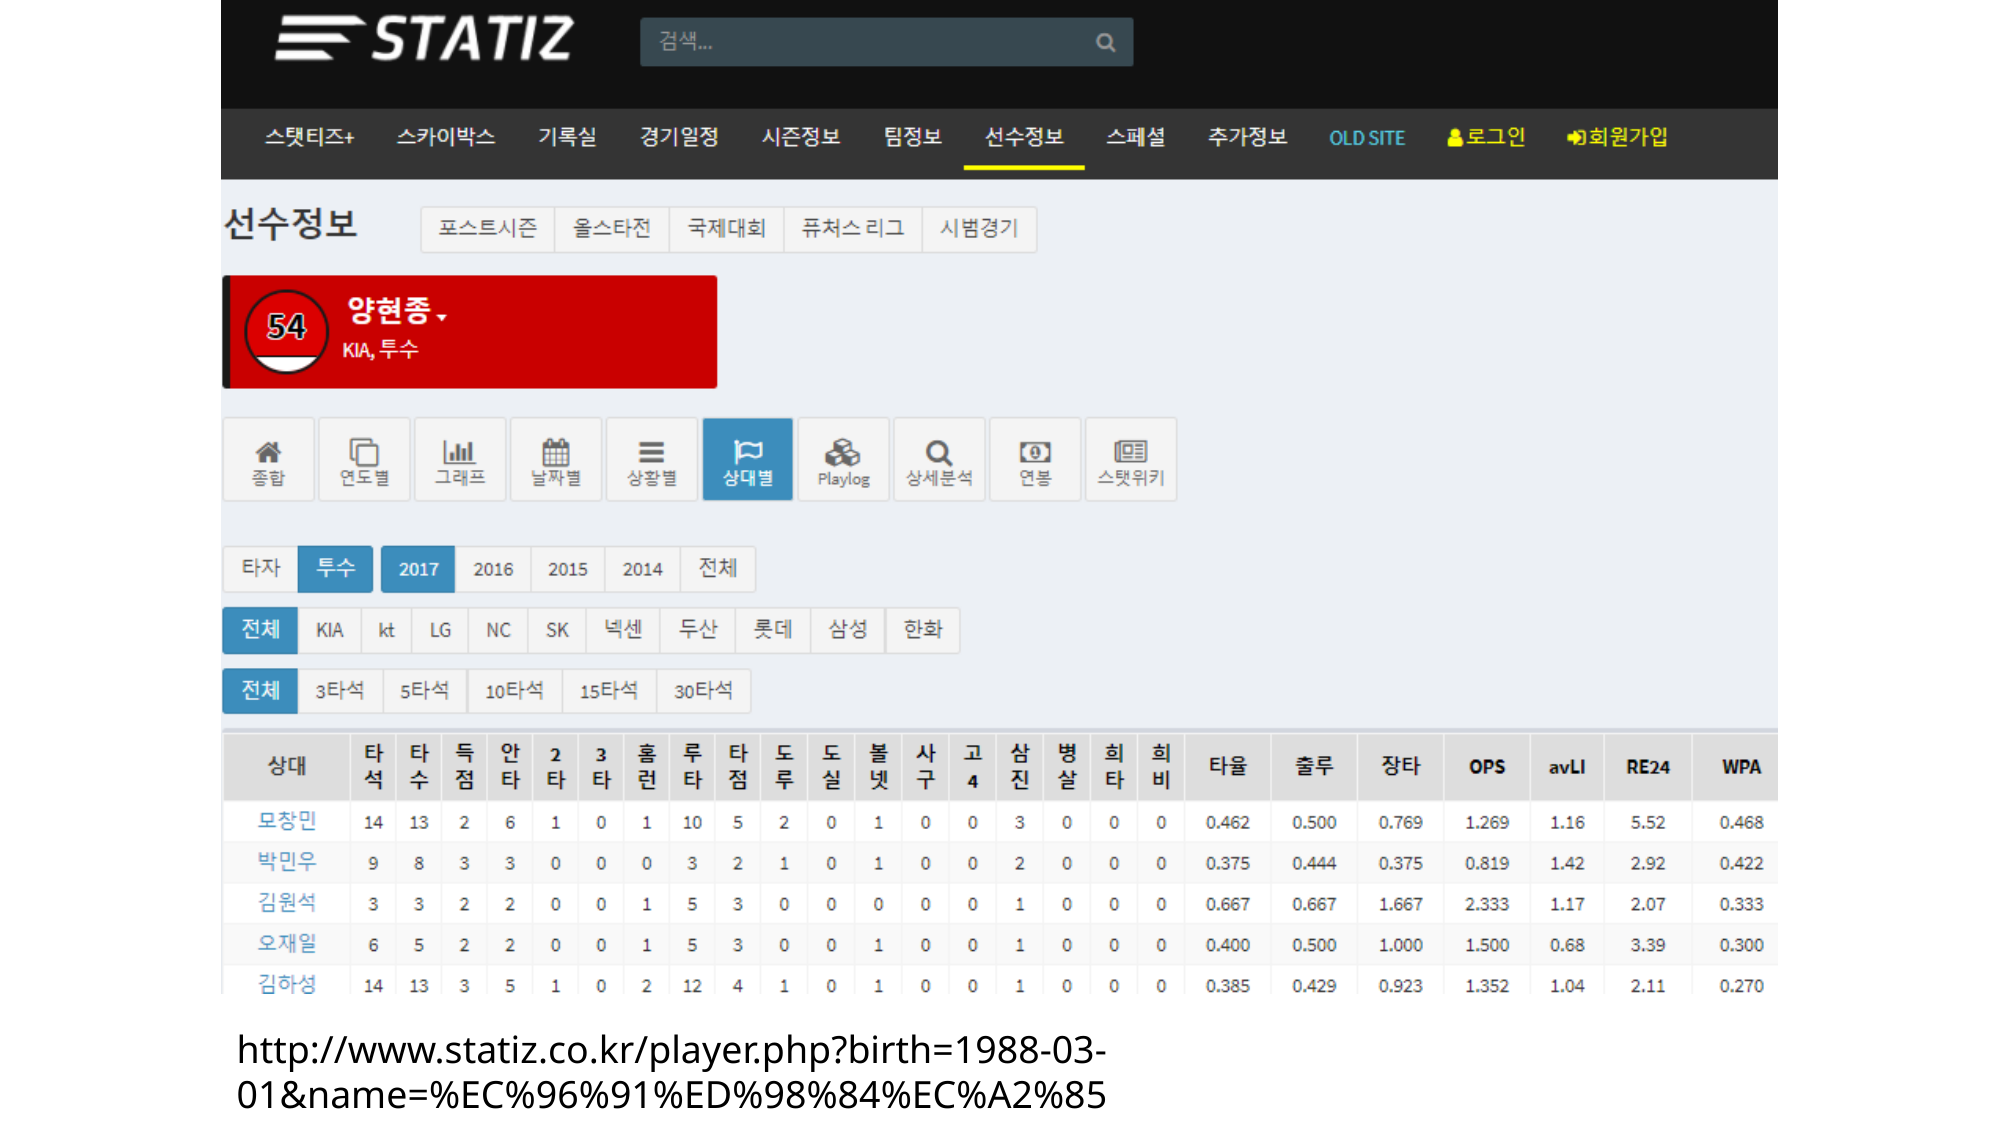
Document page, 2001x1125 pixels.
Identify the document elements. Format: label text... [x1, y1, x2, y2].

text_box http://www.statiz.co.kr/player.php?birth=1988-03-01&name=%EC%96%91%ED%98%84%EC%A2%85 [221, 1018, 1222, 1124]
picture [221, 0, 1779, 994]
